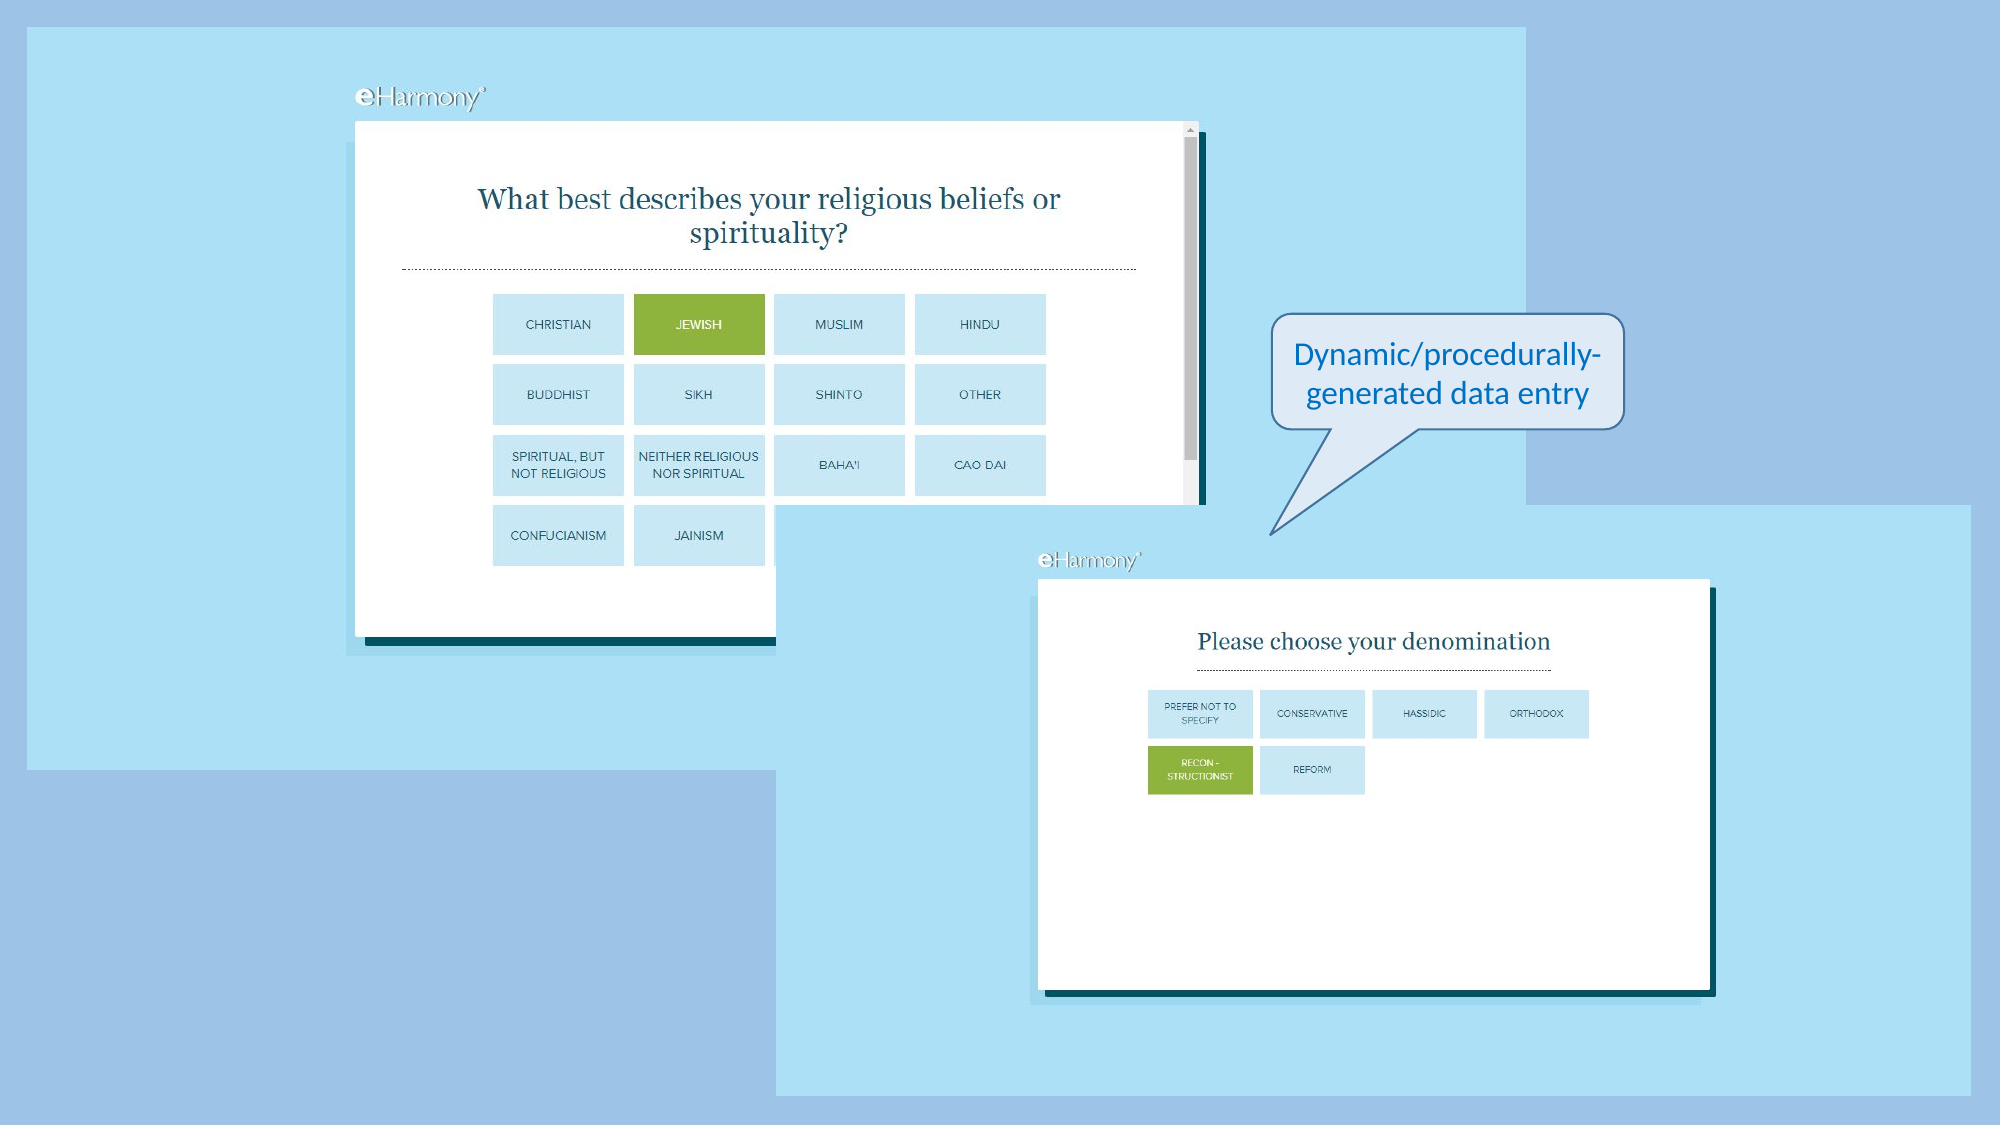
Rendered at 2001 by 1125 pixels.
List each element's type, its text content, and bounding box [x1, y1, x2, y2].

text_box Dynamic/procedurally-generated data entry [1526, 312, 1626, 431]
picture [27, 27, 1971, 1096]
